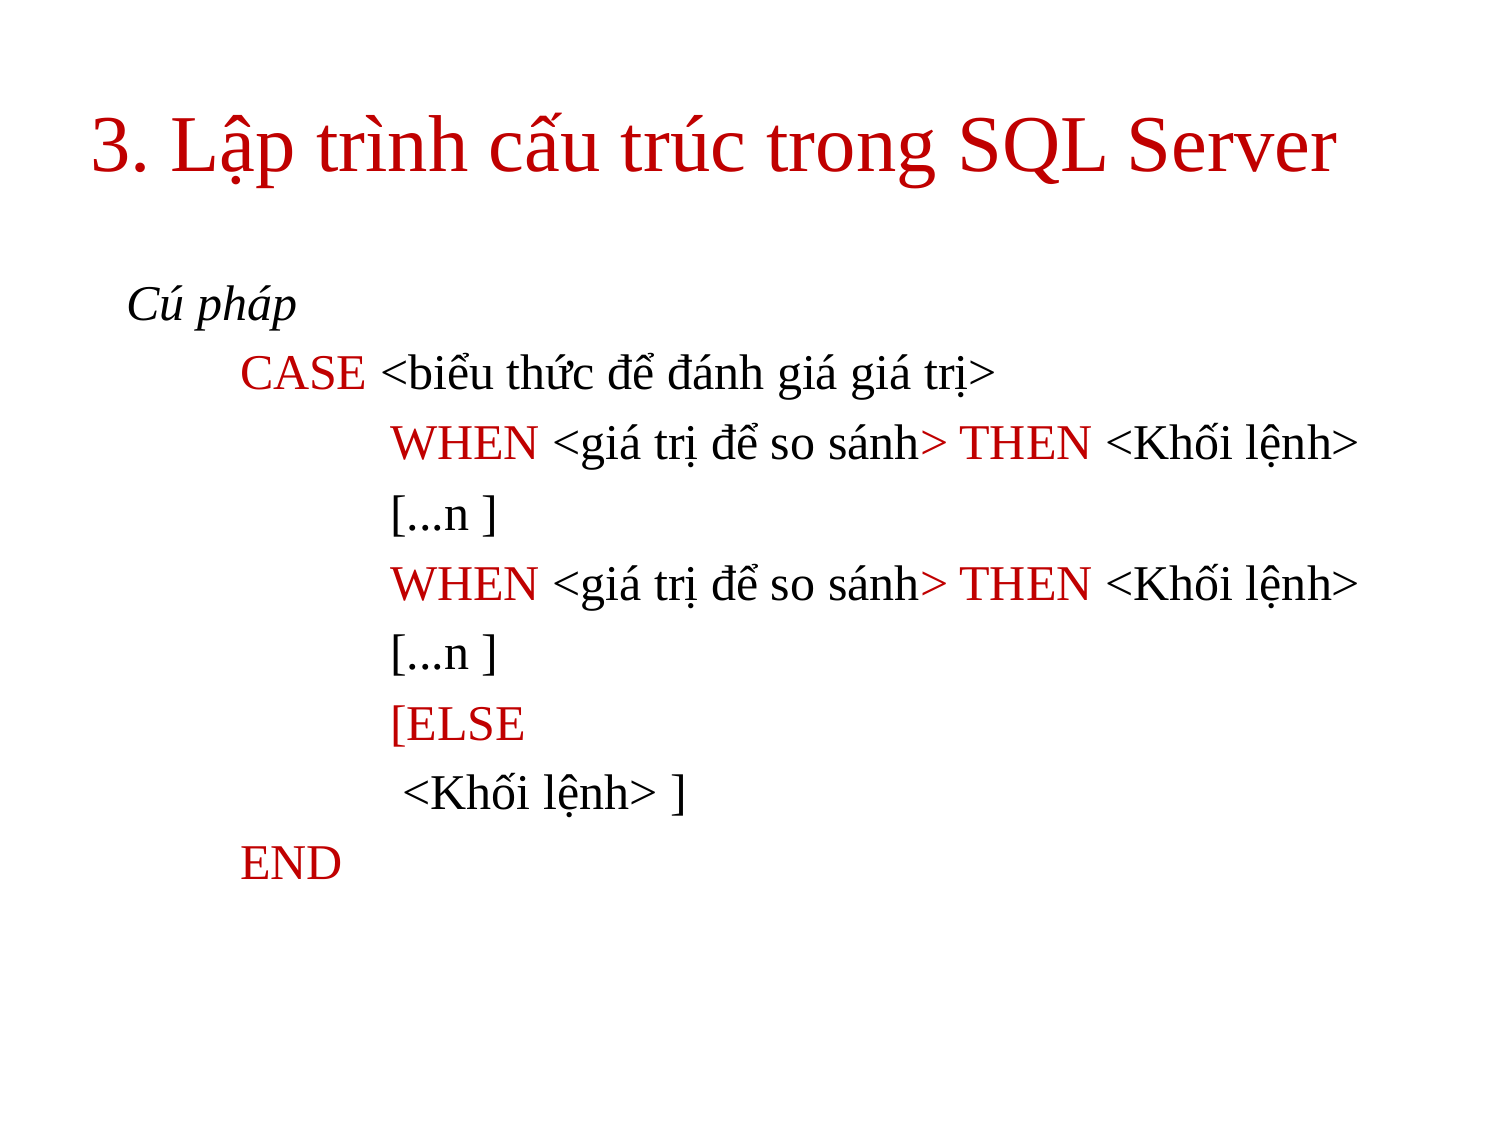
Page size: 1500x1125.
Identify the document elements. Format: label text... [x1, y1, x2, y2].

list Cú pháp CASE <biểu thức để đánh giá giá trị> WHEN <giá trị để so sánh> THEN <Khối lệnh> [...n ] WHEN <giá trị để so sánh> THEN <Khối lệnh> [...n ] [ELSE <Khối lệnh> ] END [75, 262, 1425, 1005]
title 3. Lập trình cấu trúc trong SQL Server [75, 45, 1425, 233]
